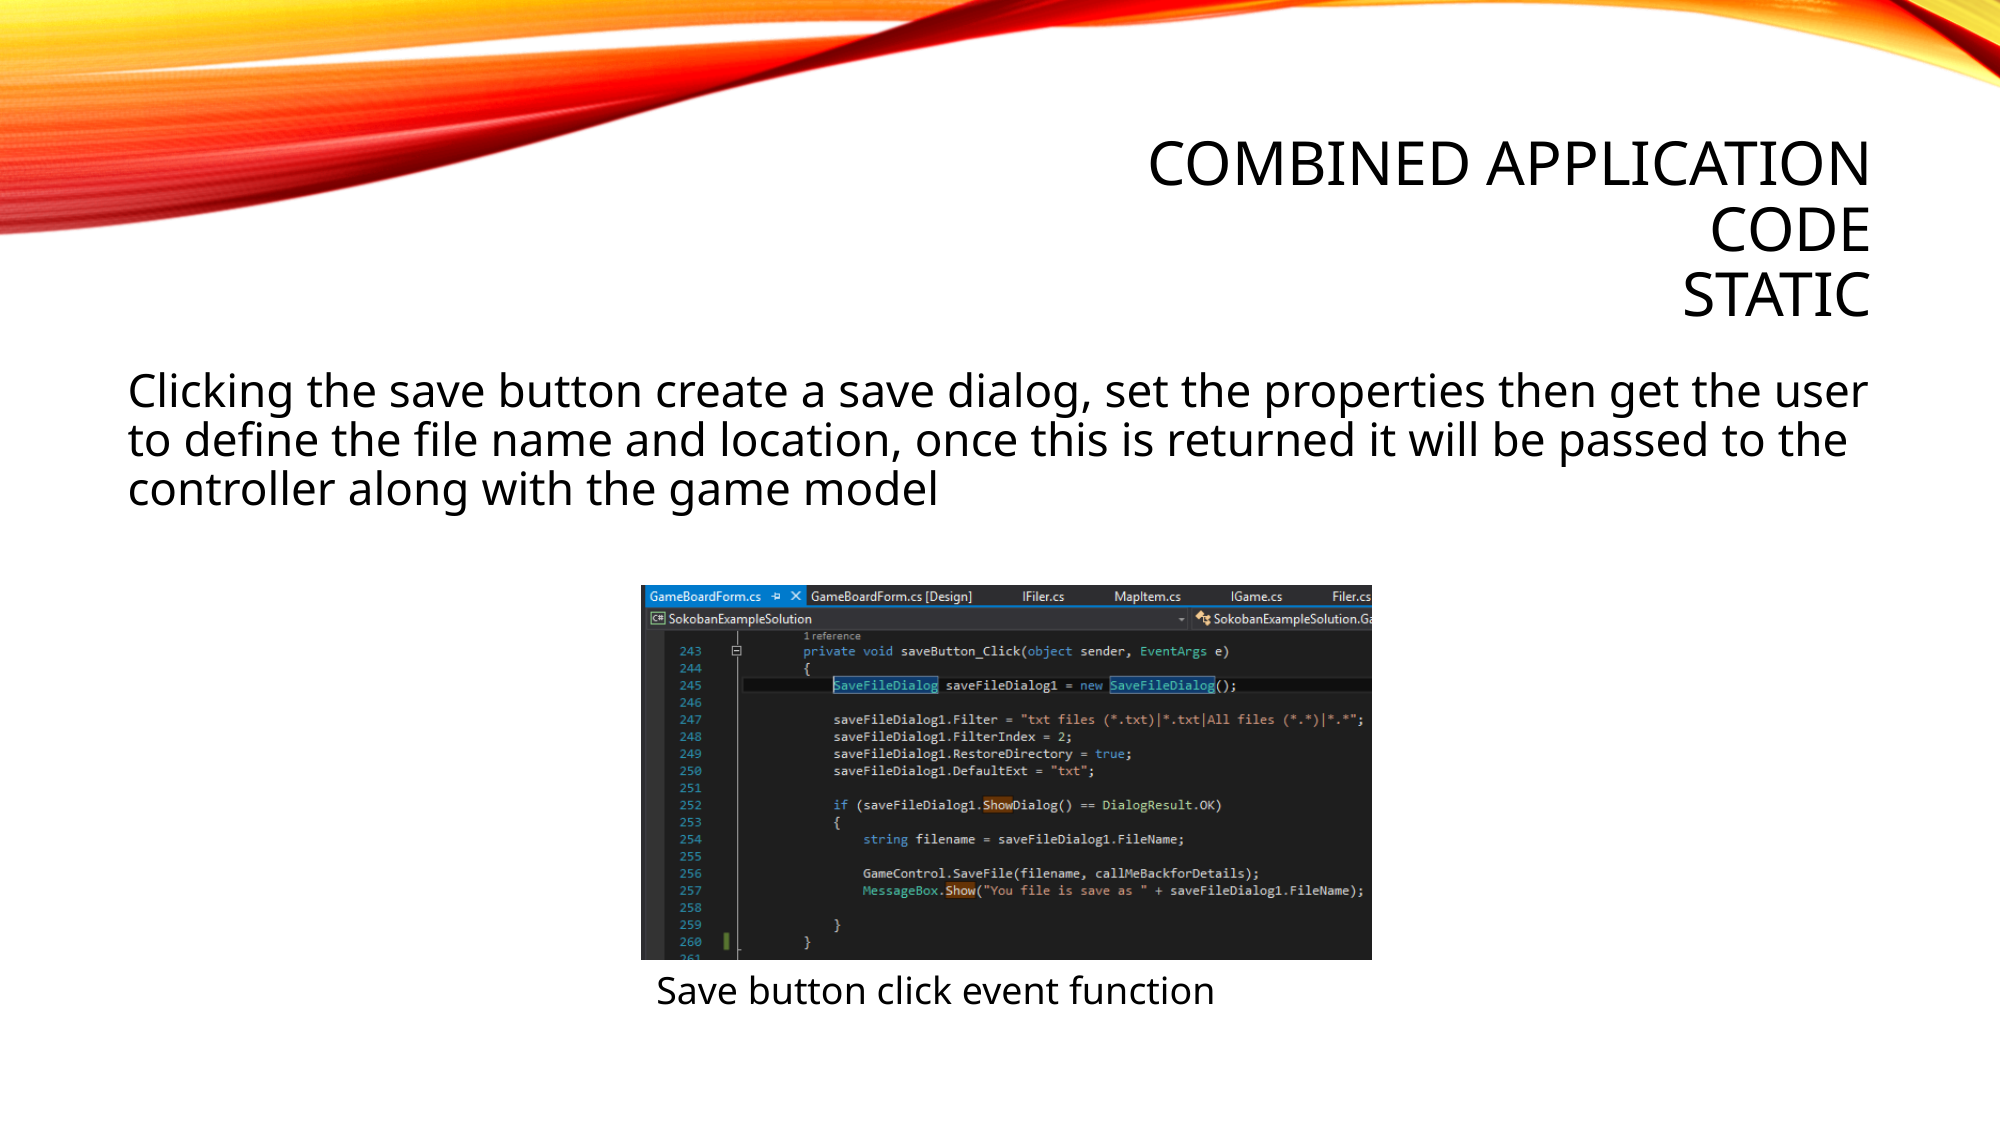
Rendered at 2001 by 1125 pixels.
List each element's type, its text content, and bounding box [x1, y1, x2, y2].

list Clicking the save button create a save dialog, set the properties then get the user to define the file name and location, once this is returned it will be passed to the controller along with the game model [112, 360, 1888, 1021]
title Combined Application Code Static [474, 125, 1888, 338]
picture [0, 0, 2000, 237]
picture [641, 584, 1372, 960]
text_box Save button click event function [641, 959, 1486, 1020]
